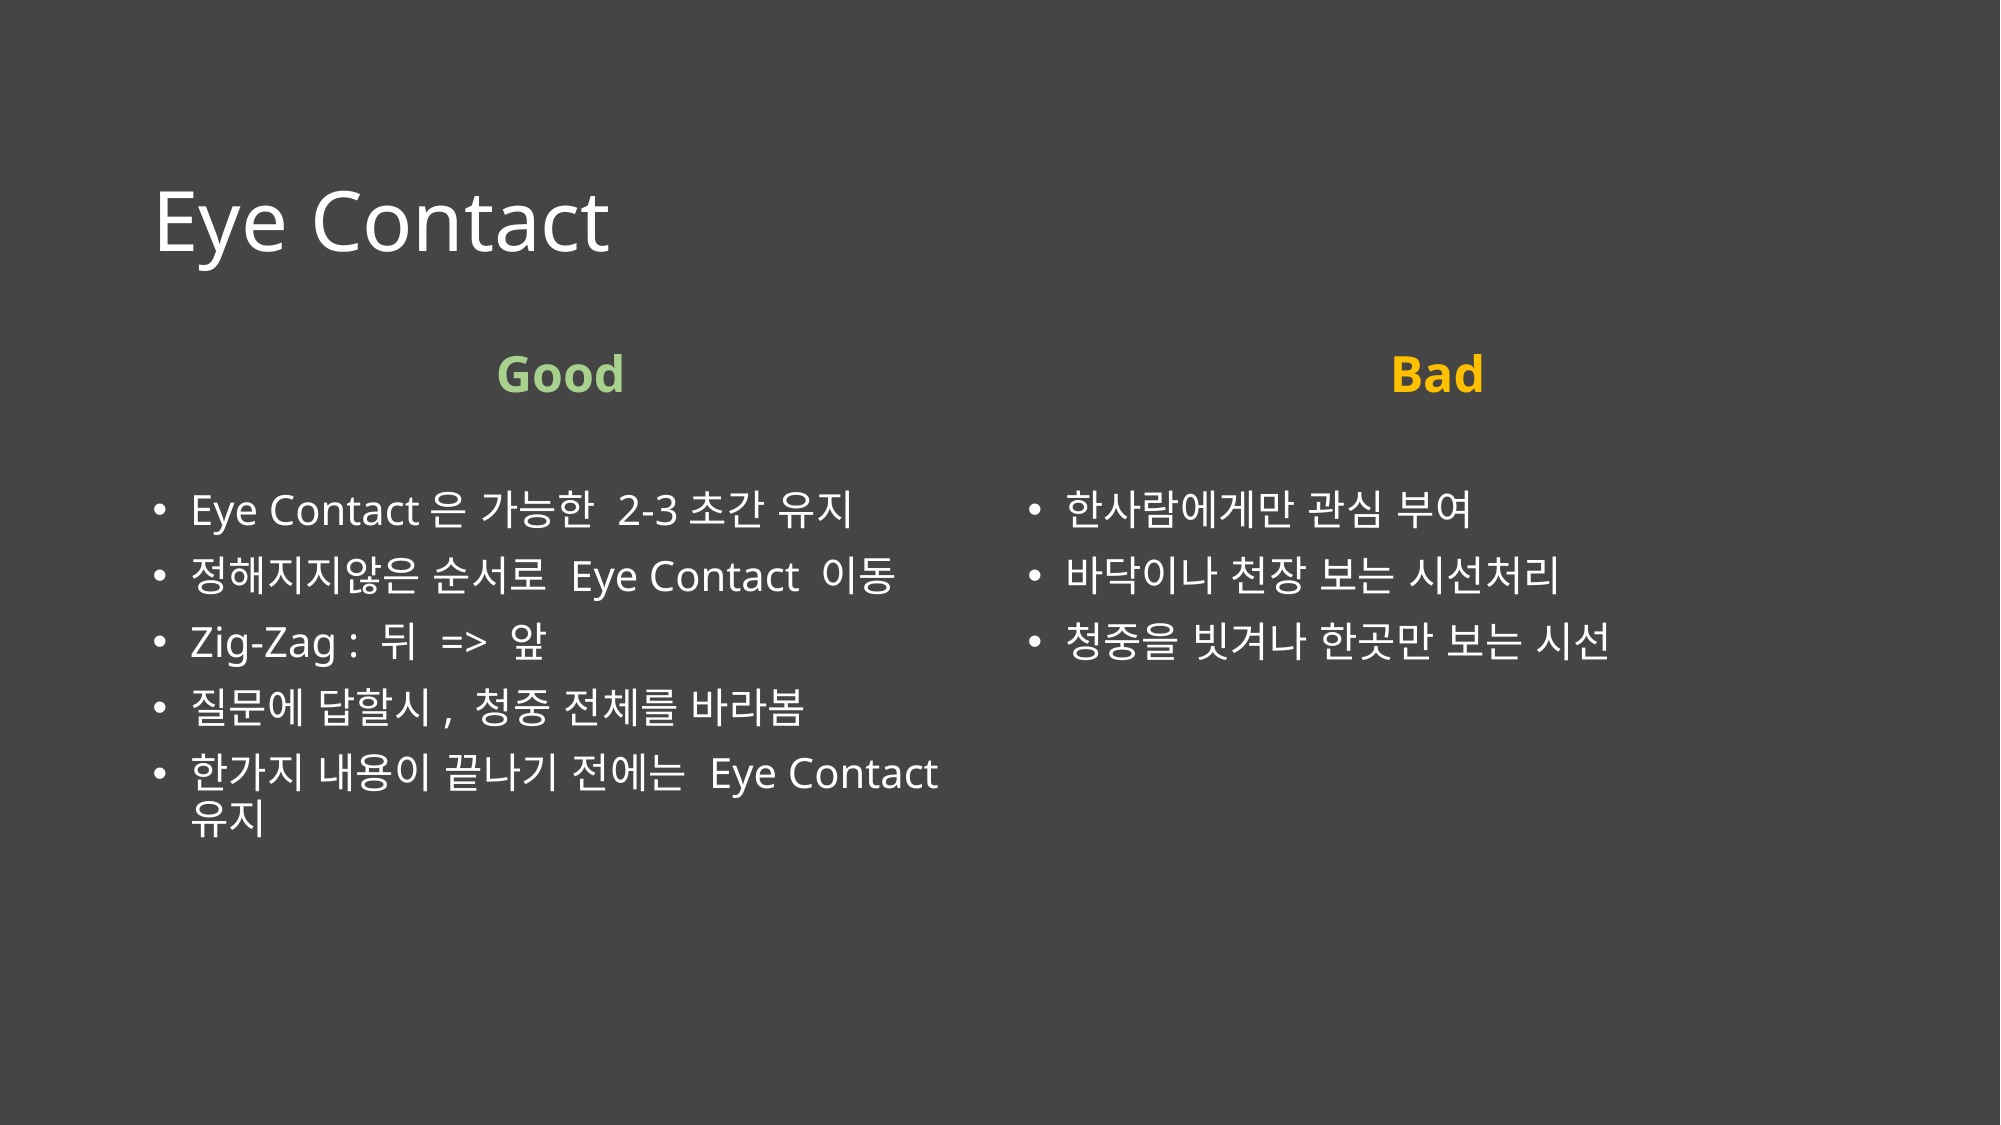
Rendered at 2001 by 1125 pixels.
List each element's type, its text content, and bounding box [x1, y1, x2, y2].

list Good [137, 275, 984, 410]
title Eye Contact [137, 59, 1863, 278]
list Bad [1012, 275, 1863, 410]
list 한사람에게만 관심 부여 바닥이나 천장 보는 시선처리 청중을 빗겨나 한곳만 보는 시선 [1012, 410, 1863, 1016]
list Eye Contact은 가능한 2-3초간 유지 정해지지않은 순서로 Eye Contact 이동 Zig-Zag : 뒤 => 앞 질문에 답할시, 청중 전체를 바라봄 한가지 내용이 끝나기 전에는 Eye Contact 유지 [137, 410, 984, 1016]
